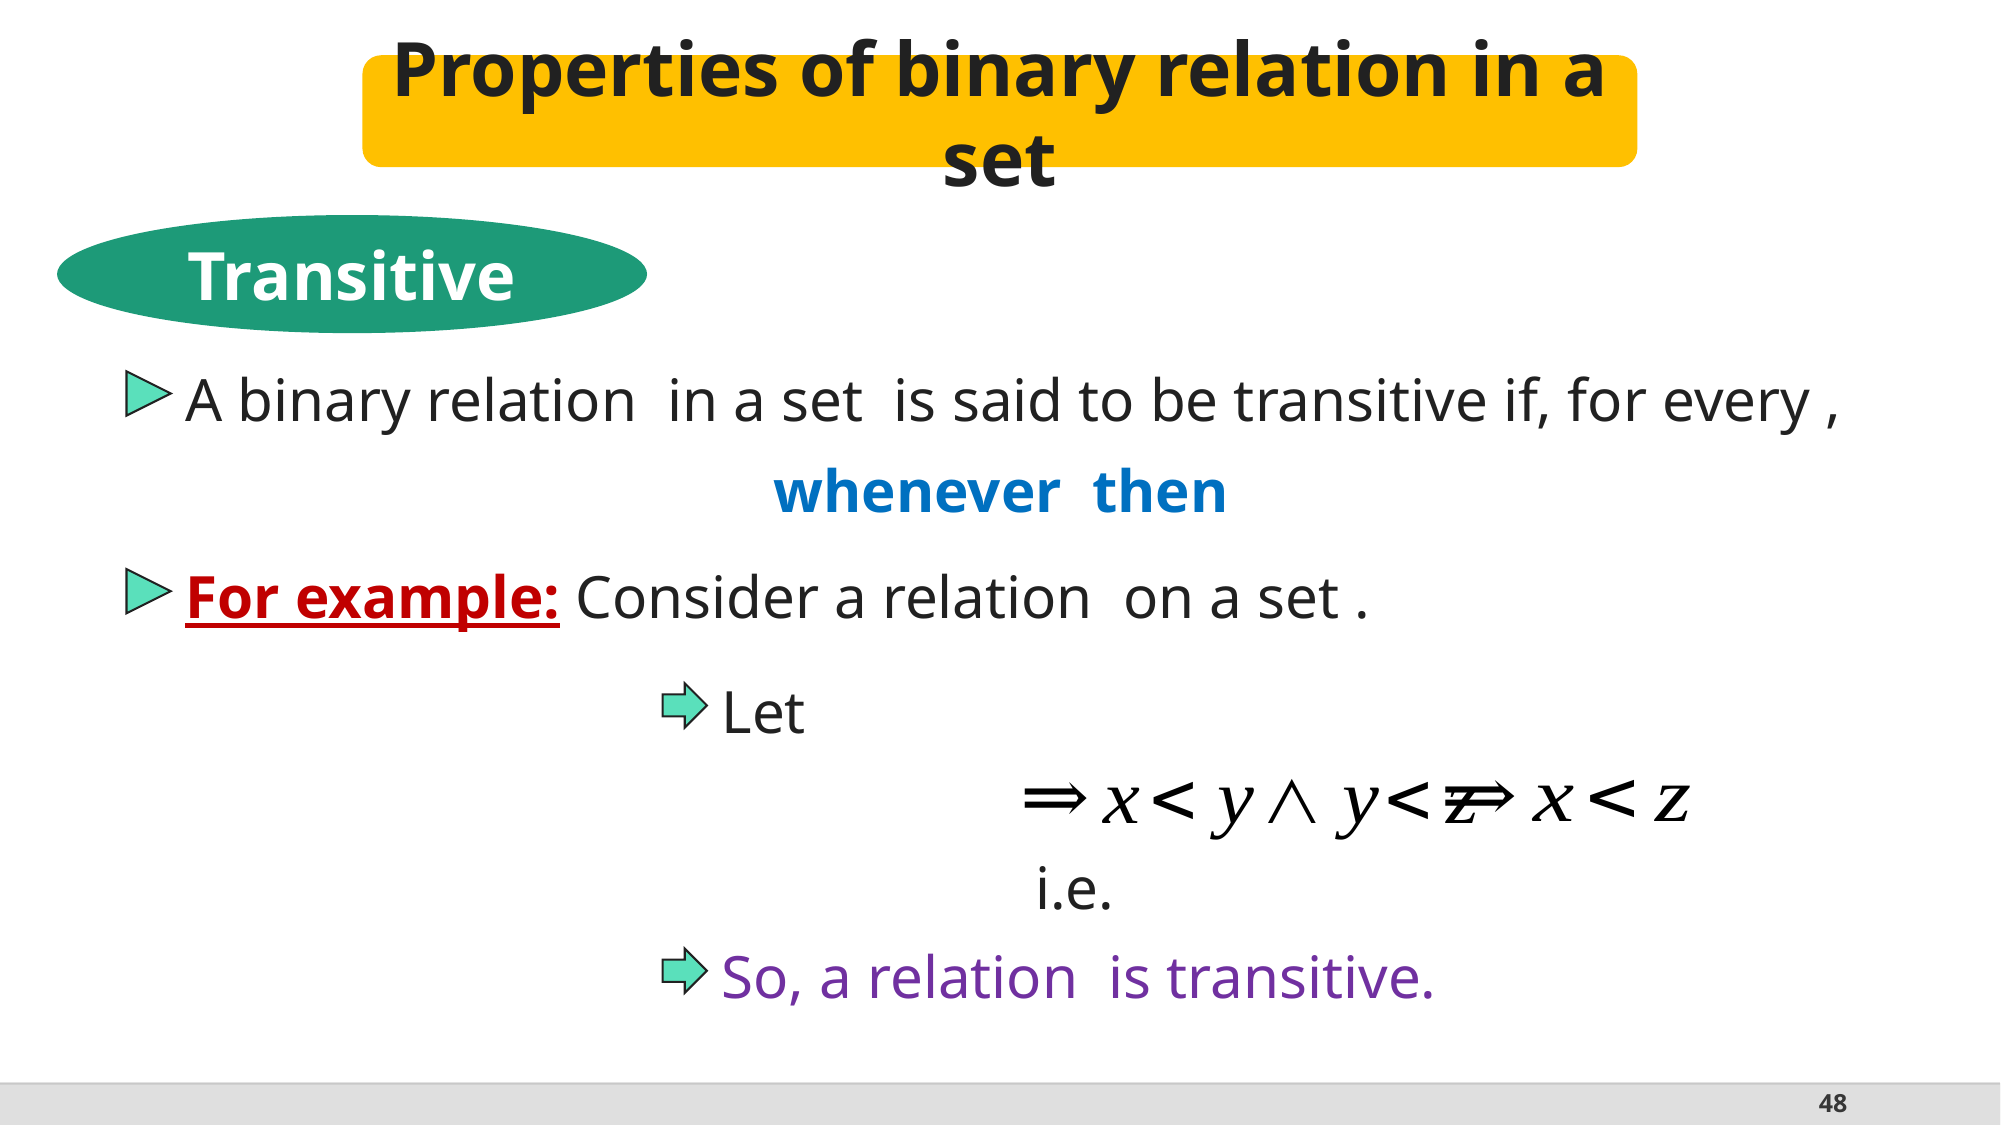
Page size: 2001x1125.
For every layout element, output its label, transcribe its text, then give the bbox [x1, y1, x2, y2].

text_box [662, 932, 1516, 1019]
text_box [126, 553, 1885, 640]
text_box Properties of binary relation in a set [362, 55, 1638, 168]
text_box Transitive [57, 215, 648, 334]
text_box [126, 355, 1908, 442]
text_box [662, 667, 1633, 754]
